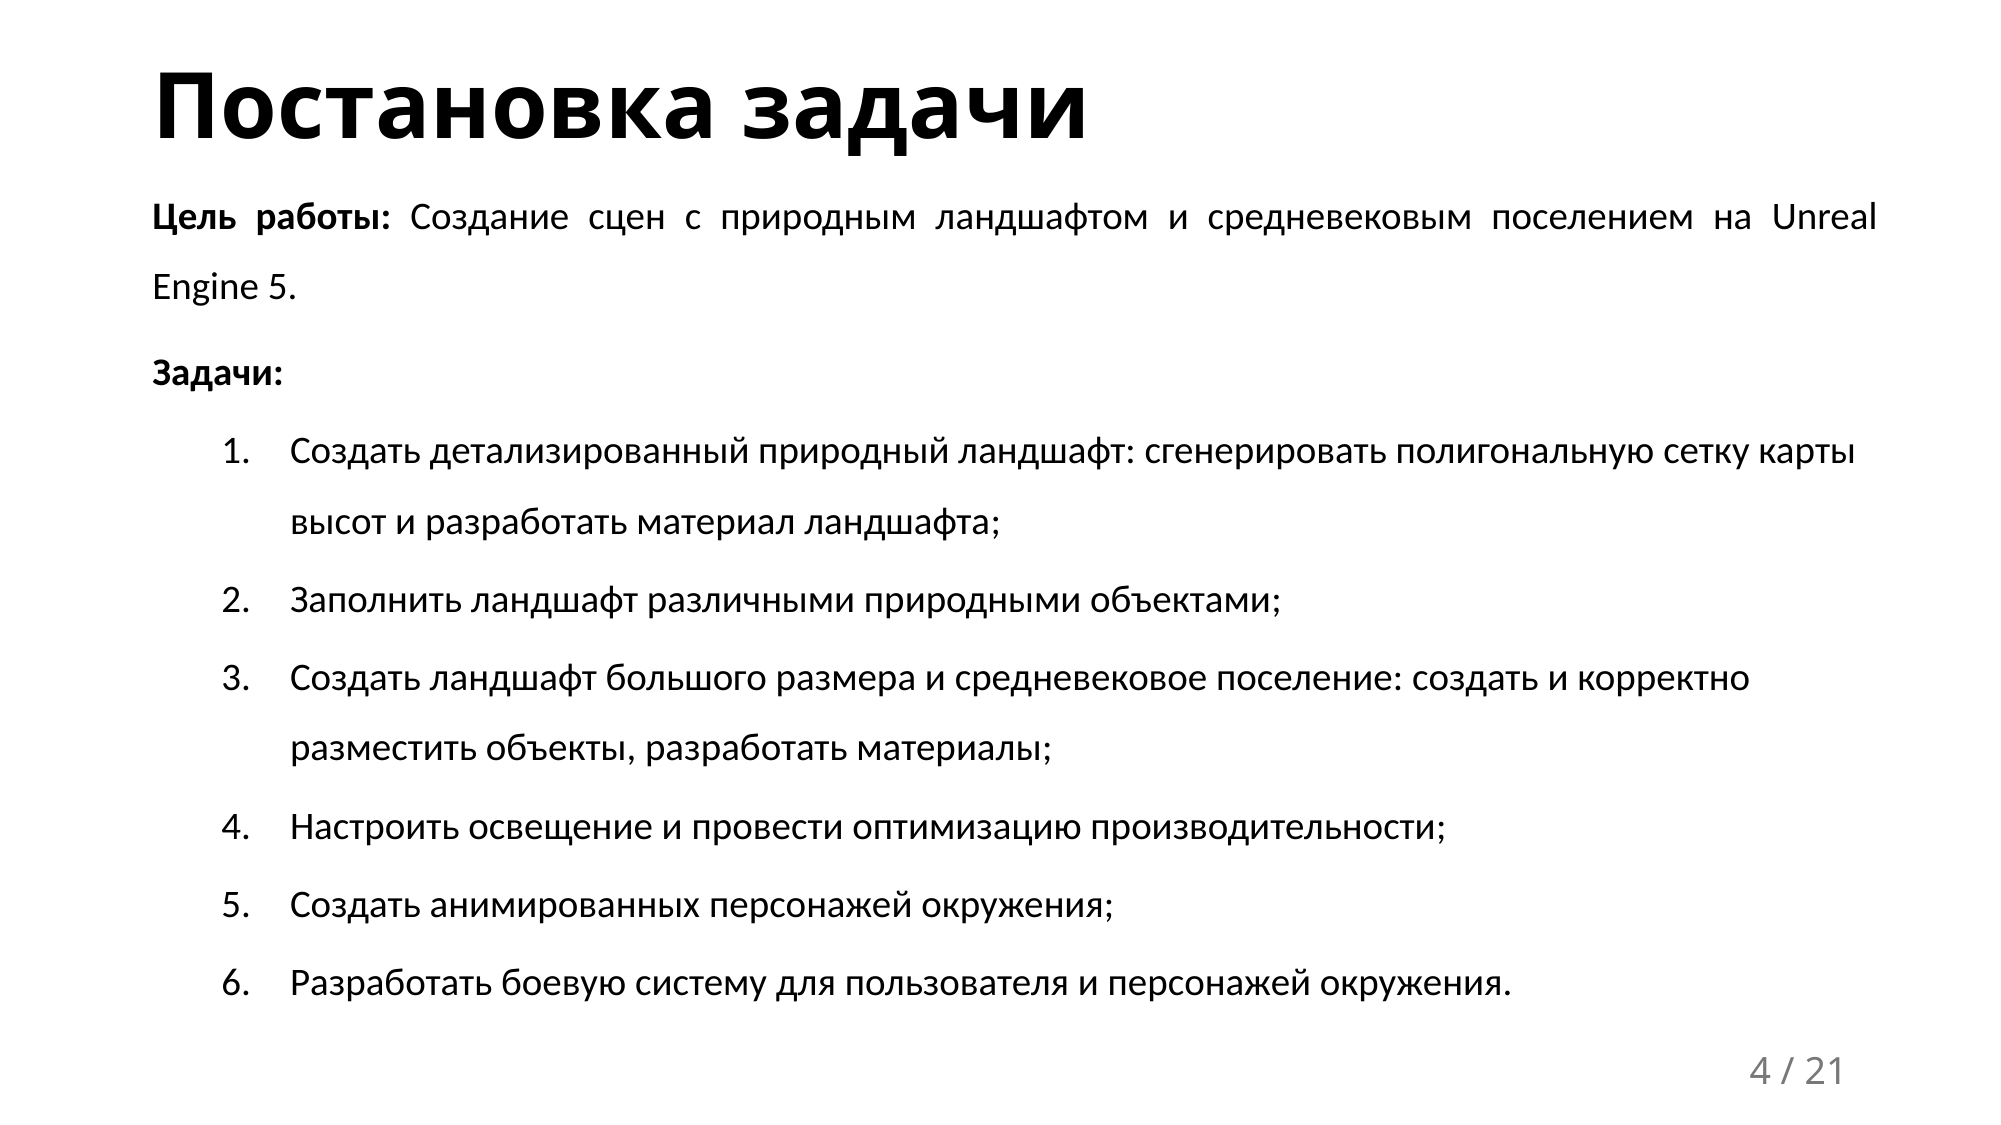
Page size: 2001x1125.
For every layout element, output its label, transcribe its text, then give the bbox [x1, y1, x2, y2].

list Цель работы: Создание сцен с природным ландшафтом и средневековым поселением на Unreal Engine 5. Задачи: Создать детализированный природный ландшафт: сгенерировать полигональную сетку карты высот и разработать материал ландшафта; Заполнить ландшафт различными природными объектами; Создать ландшафт большого размера и средневековое поселение: создать и корректно разместить объекты, разработать материалы; Настроить освещение и провести оптимизацию производительности; Создать анимированных персонажей окружения; Разработать боевую систему для пользователя и персонажей окружения. [137, 159, 1893, 1022]
title Постановка задачи [137, 0, 1863, 159]
slide_number 4 / 21 [1412, 1042, 1863, 1103]
